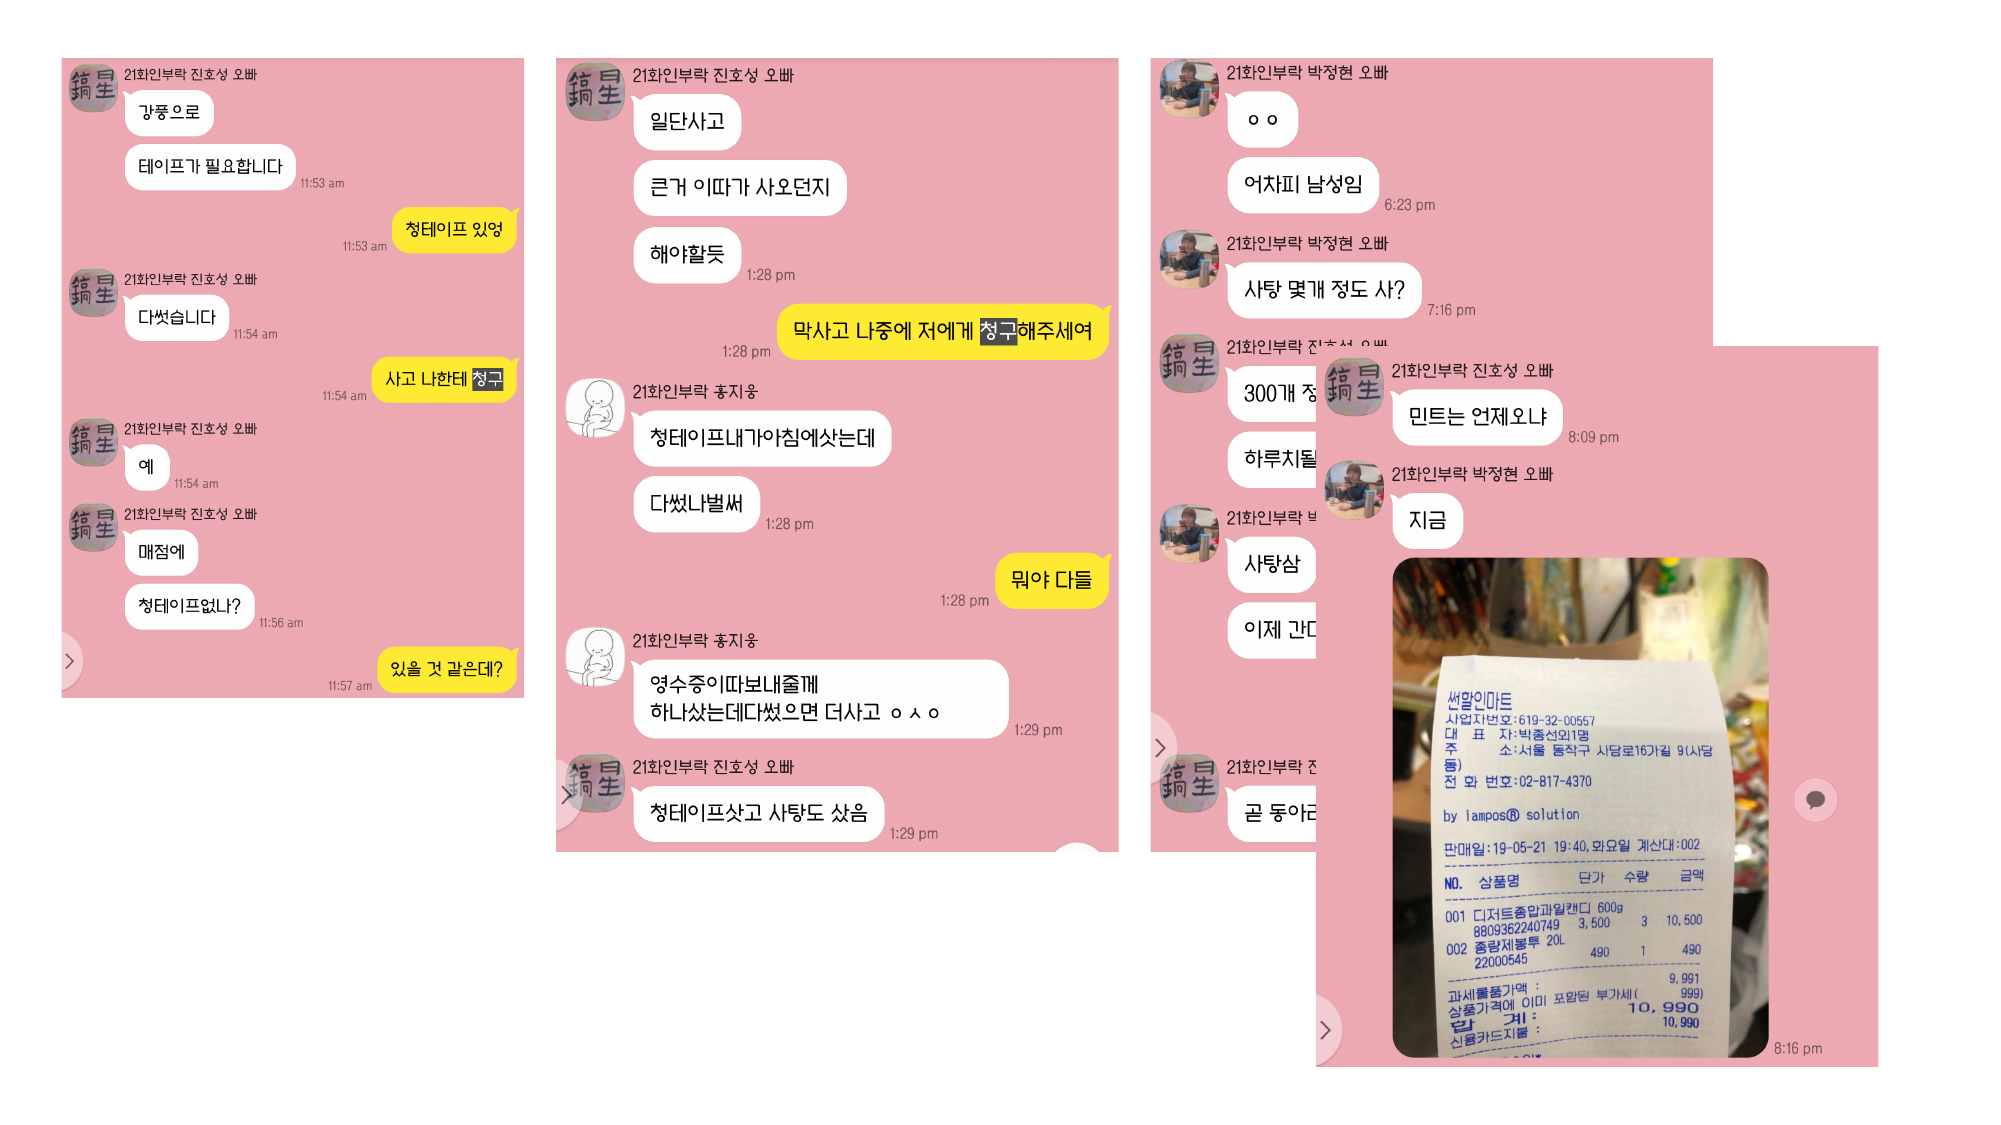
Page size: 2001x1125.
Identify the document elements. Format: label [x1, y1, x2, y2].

picture [556, 58, 1119, 852]
list [61, 58, 525, 698]
picture [1150, 58, 1879, 1067]
